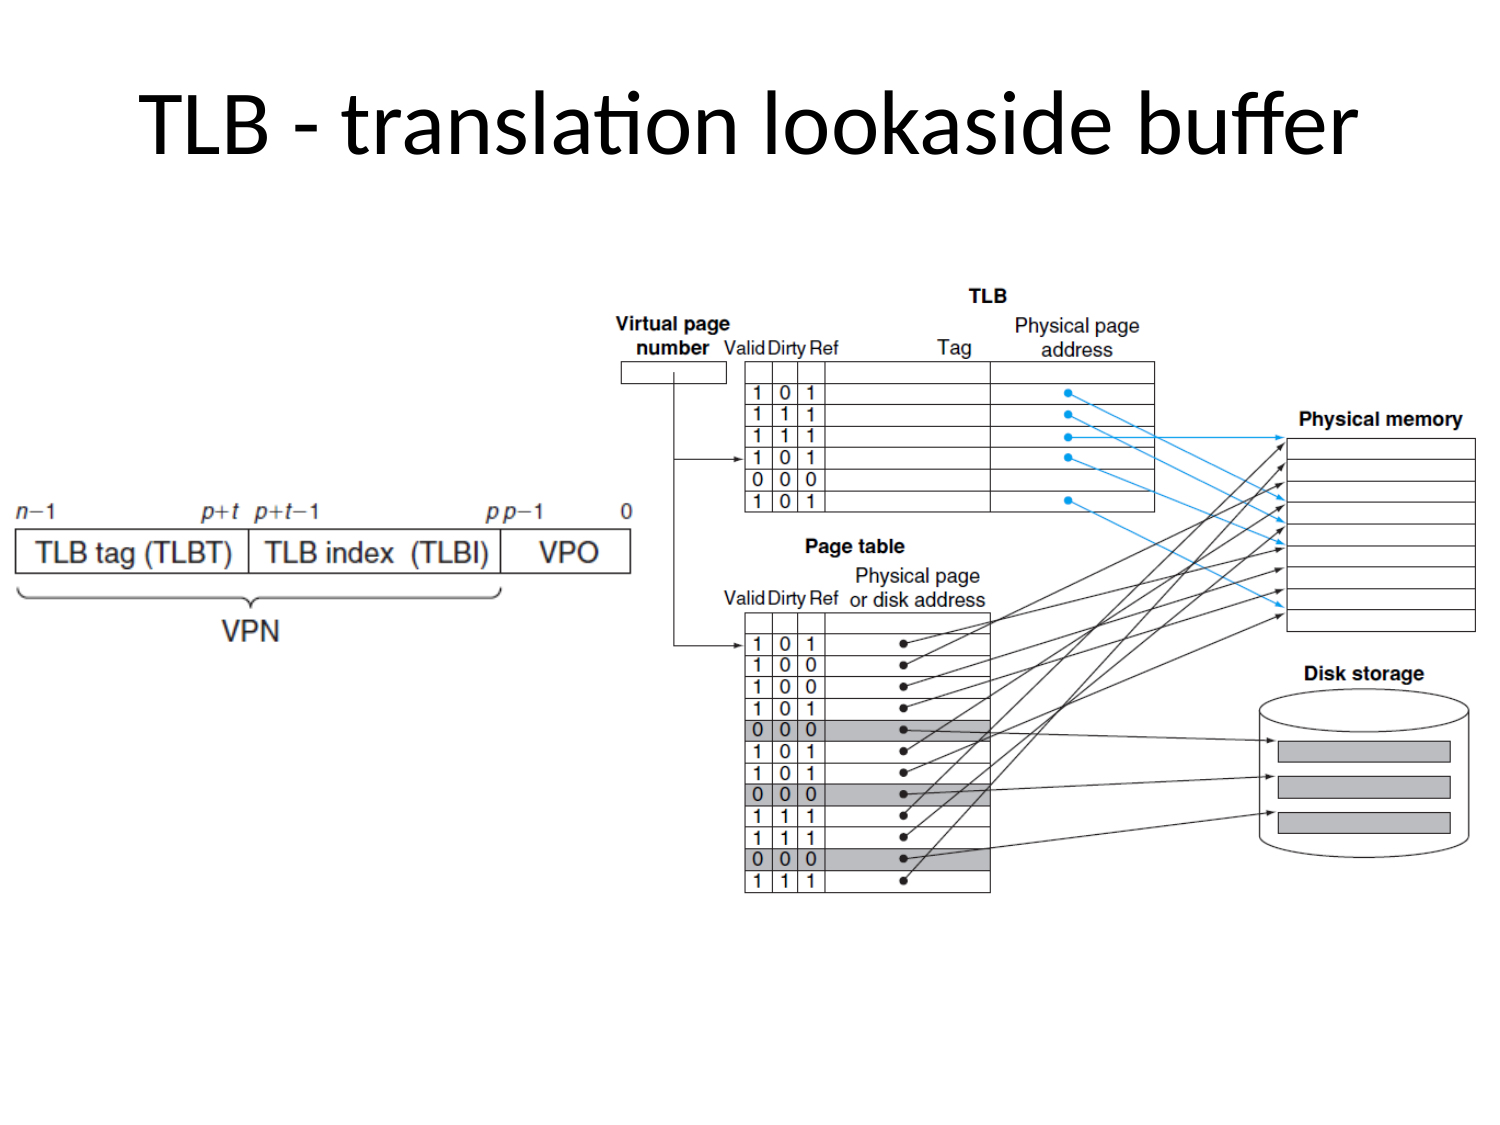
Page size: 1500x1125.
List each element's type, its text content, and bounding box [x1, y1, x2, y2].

picture [1, 280, 1499, 902]
title TLB - translation lookaside buffer [31, 41, 1469, 194]
